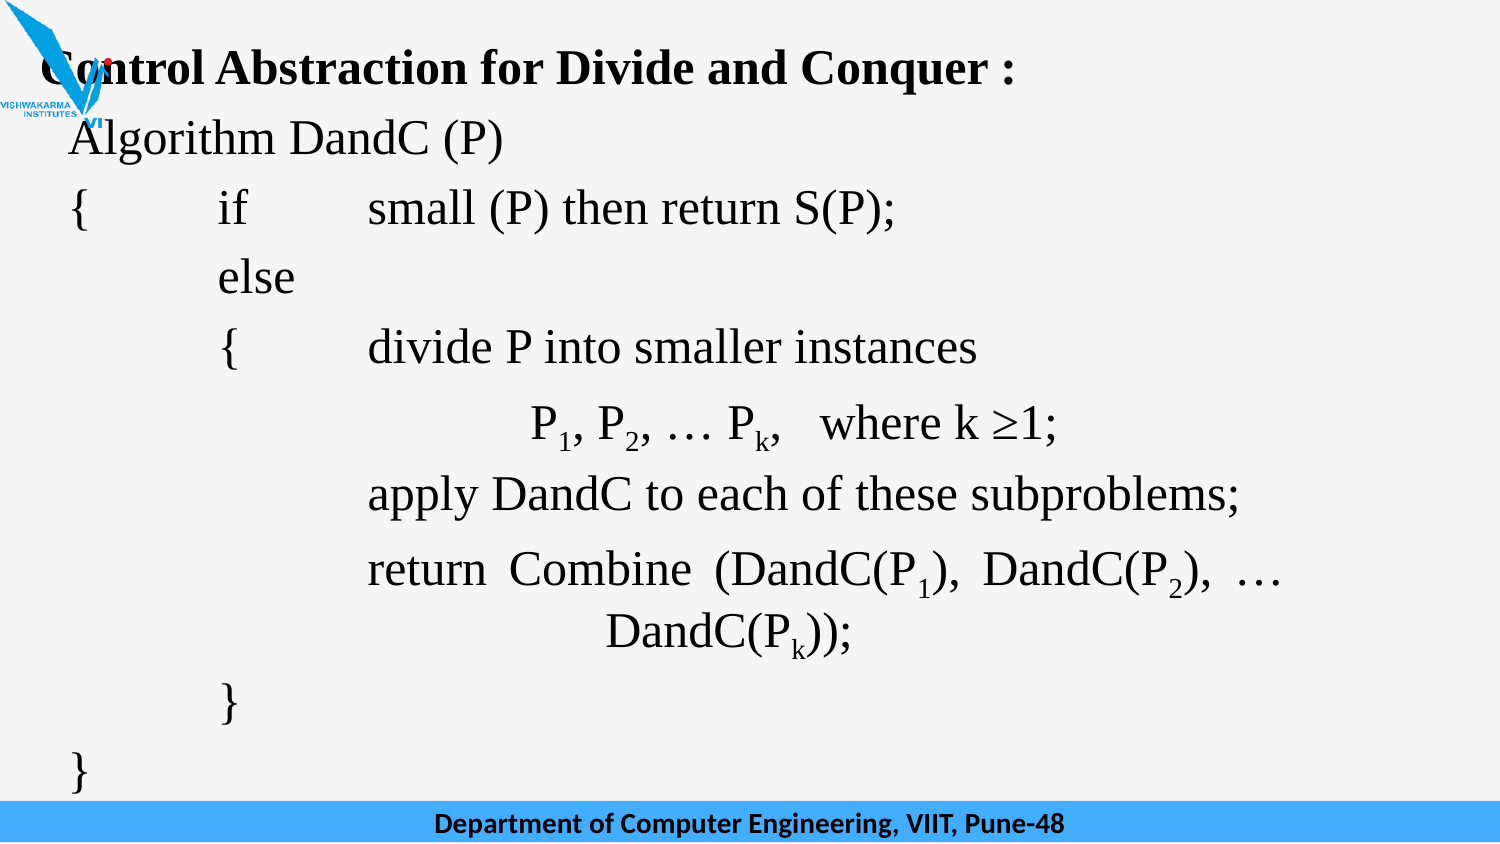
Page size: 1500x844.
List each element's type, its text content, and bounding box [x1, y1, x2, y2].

list Control Abstraction for Divide and Conquer : Algorithm DandC (P) { if small (P) then return S(P); else { divide P into smaller instances P1, P2, … Pk, where k ≥1; apply DandC to each of these subproblems; return Combine (DandC(P1), DandC(P2), … DandC(Pk)); } } [28, 36, 1466, 787]
picture [0, 0, 119, 135]
text_box Department of Computer Engineering, VIIT, Pune-48 [0, 800, 1500, 843]
